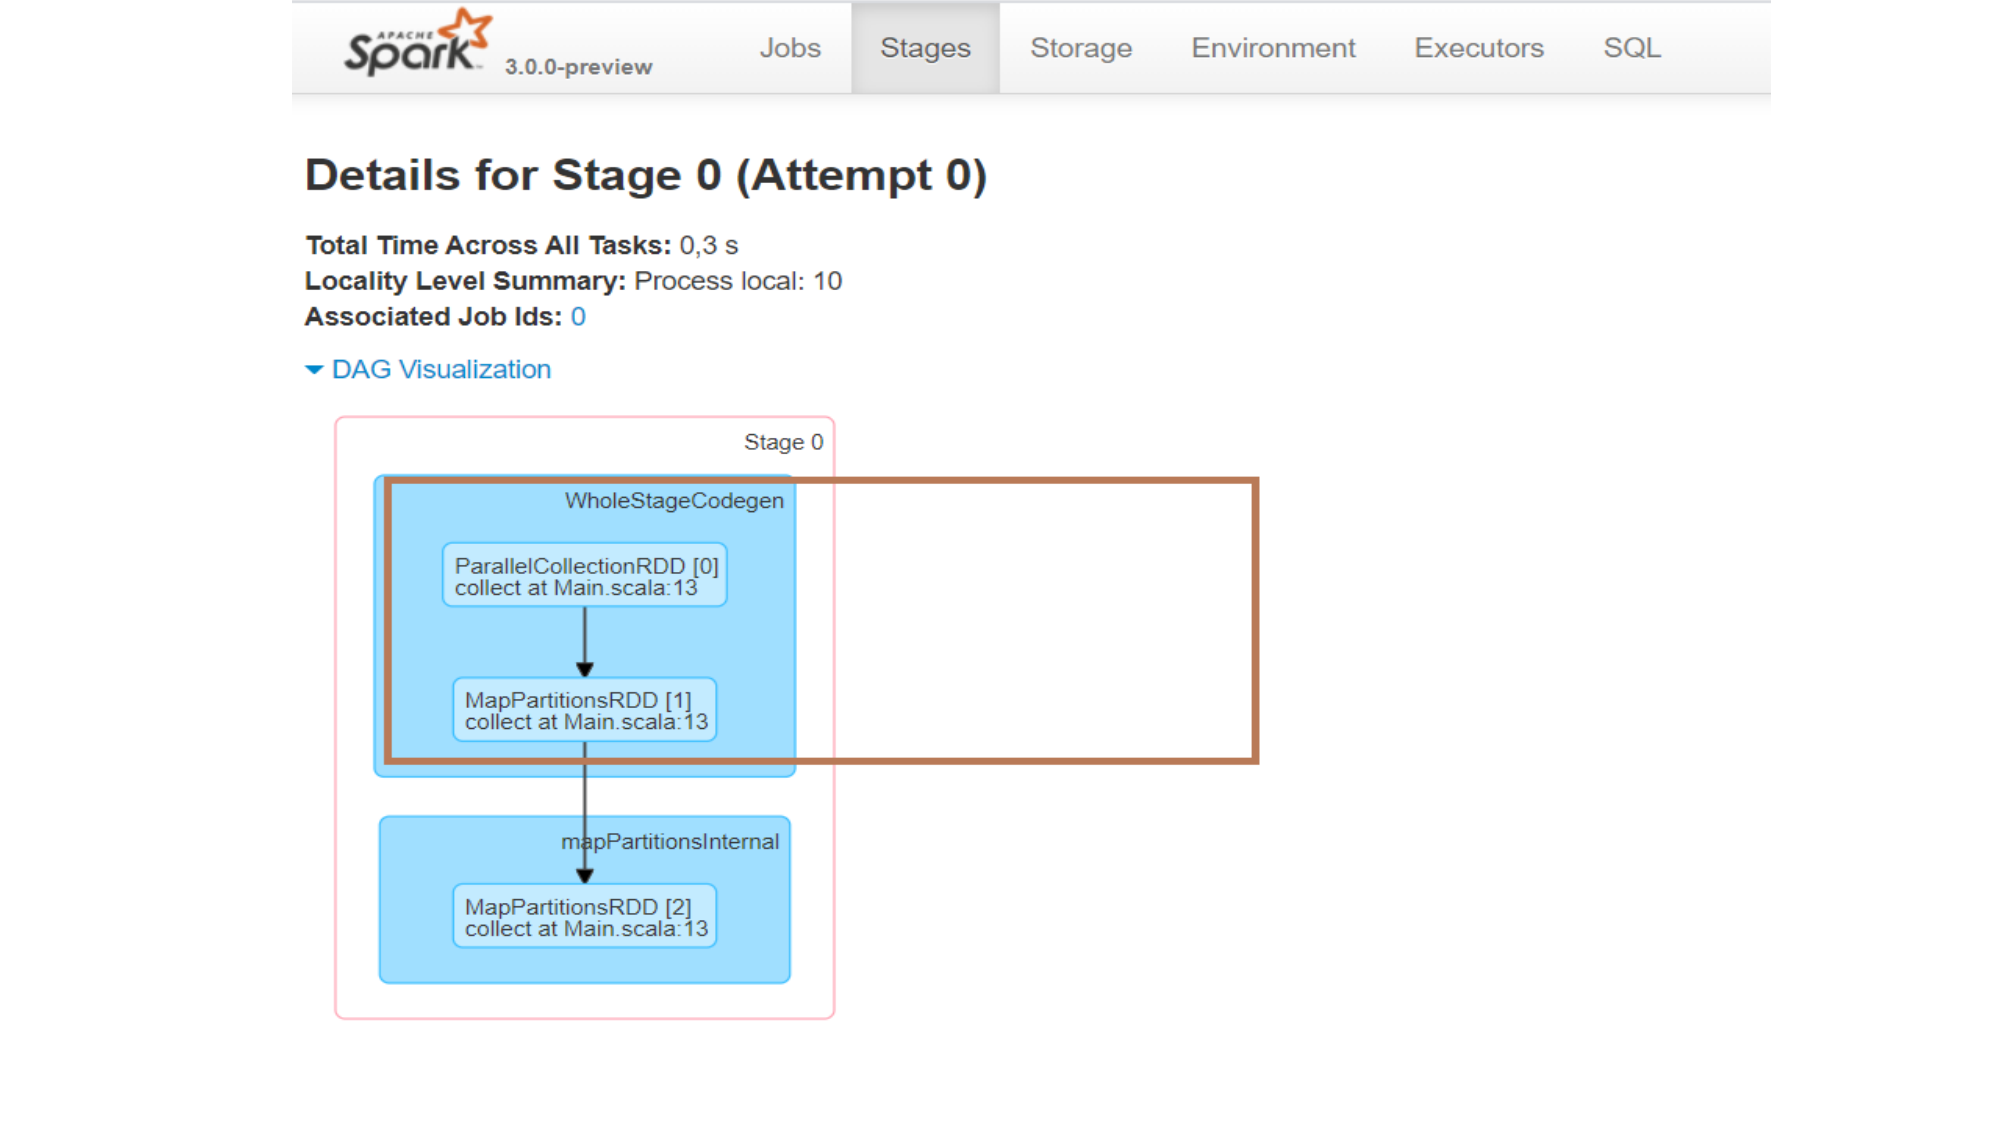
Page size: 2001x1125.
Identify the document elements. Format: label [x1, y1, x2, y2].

picture [292, 0, 1771, 1106]
